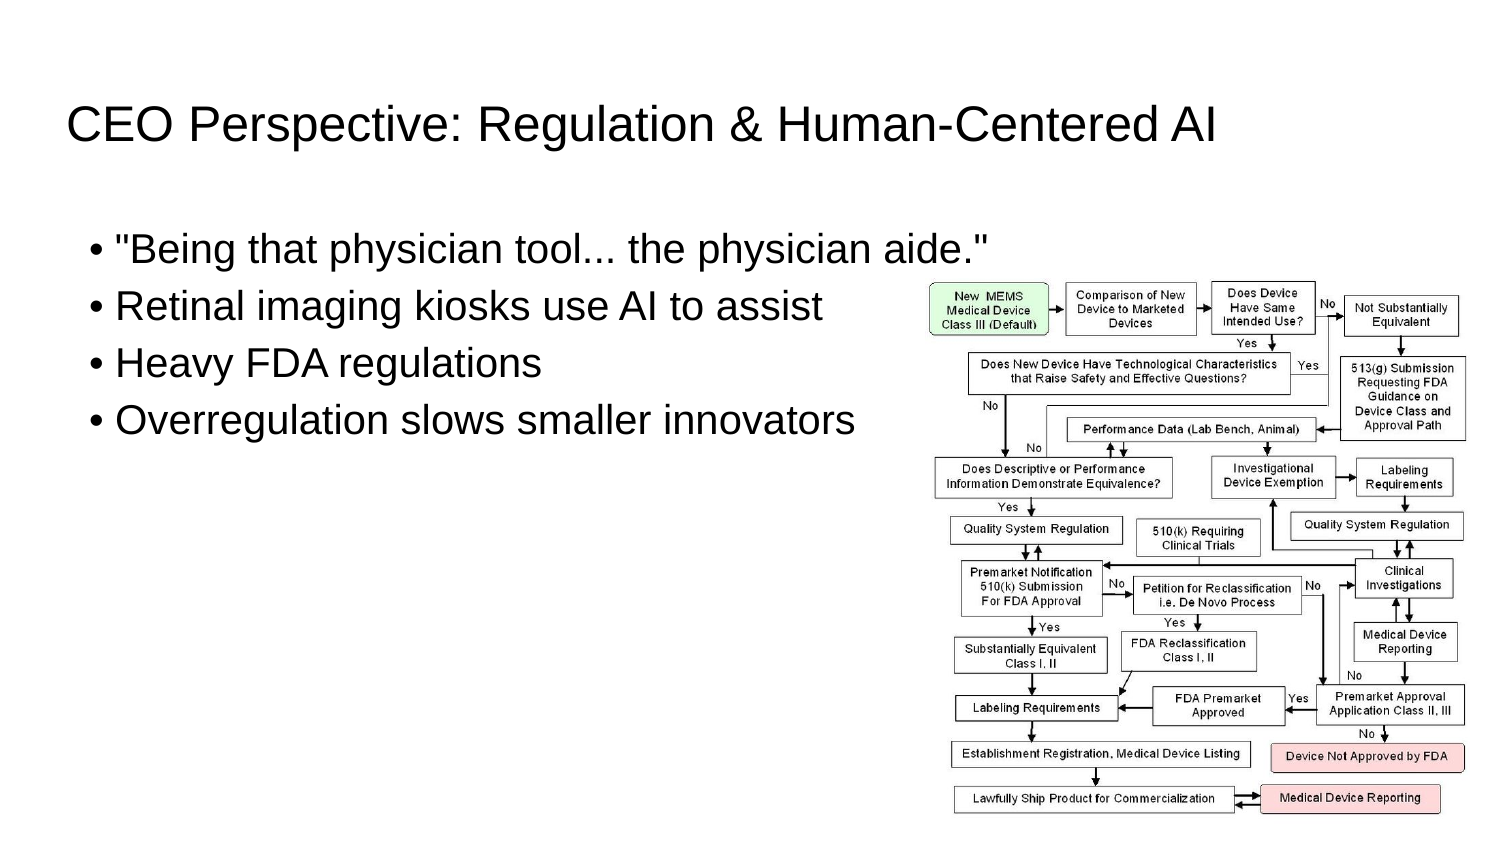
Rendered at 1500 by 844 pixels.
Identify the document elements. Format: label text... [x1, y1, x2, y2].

title CEO Perspective: Regulation & Human-Centered AI [51, 43, 1443, 167]
picture [924, 278, 1471, 825]
text_box • "Being that physician tool... the physician aide." • Retinal imaging kiosks use AI to assist • Heavy FDA regulations • Overregulation slows smaller innovators [74, 207, 1277, 451]
